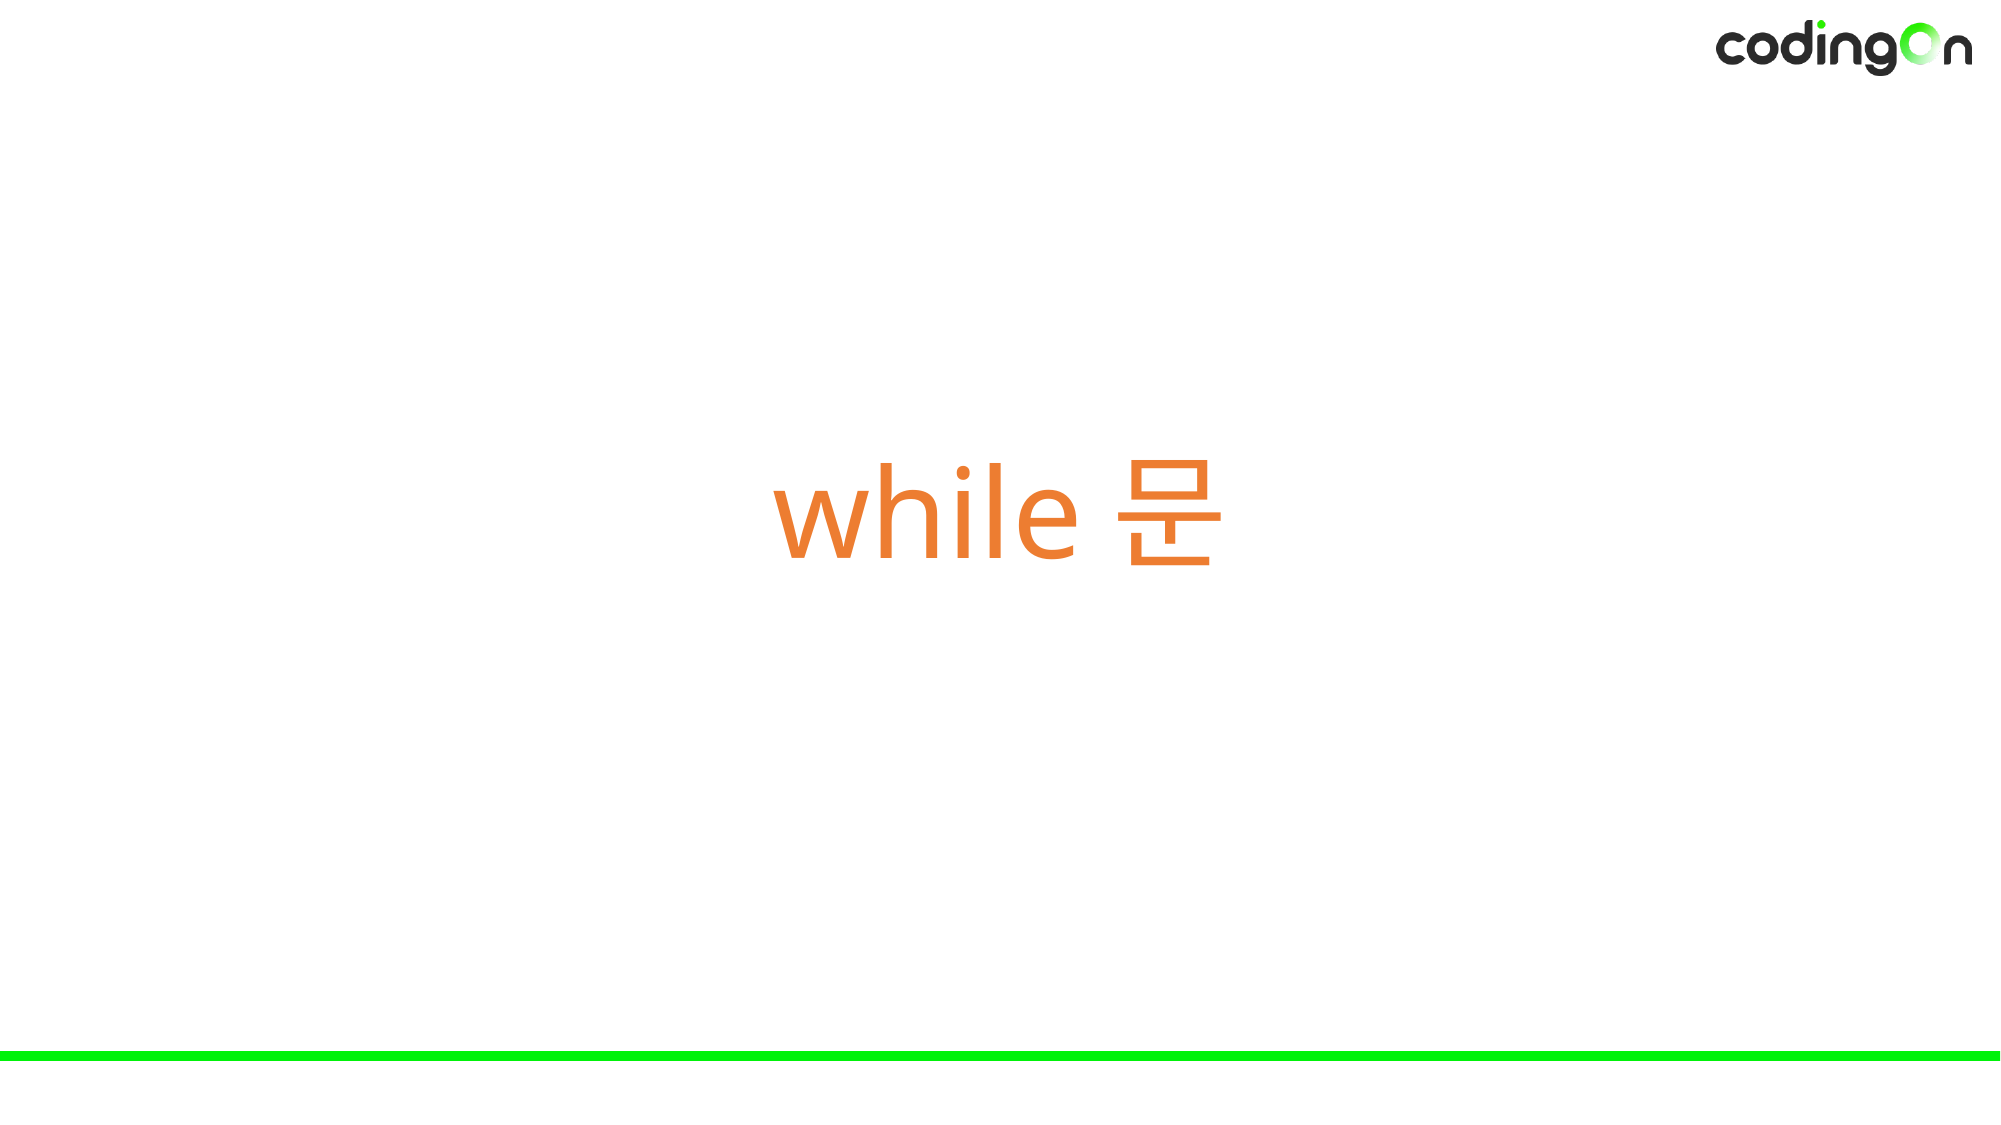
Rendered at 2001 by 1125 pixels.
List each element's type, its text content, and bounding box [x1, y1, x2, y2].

picture [1716, 20, 1972, 76]
text_box while문 [757, 426, 1243, 592]
